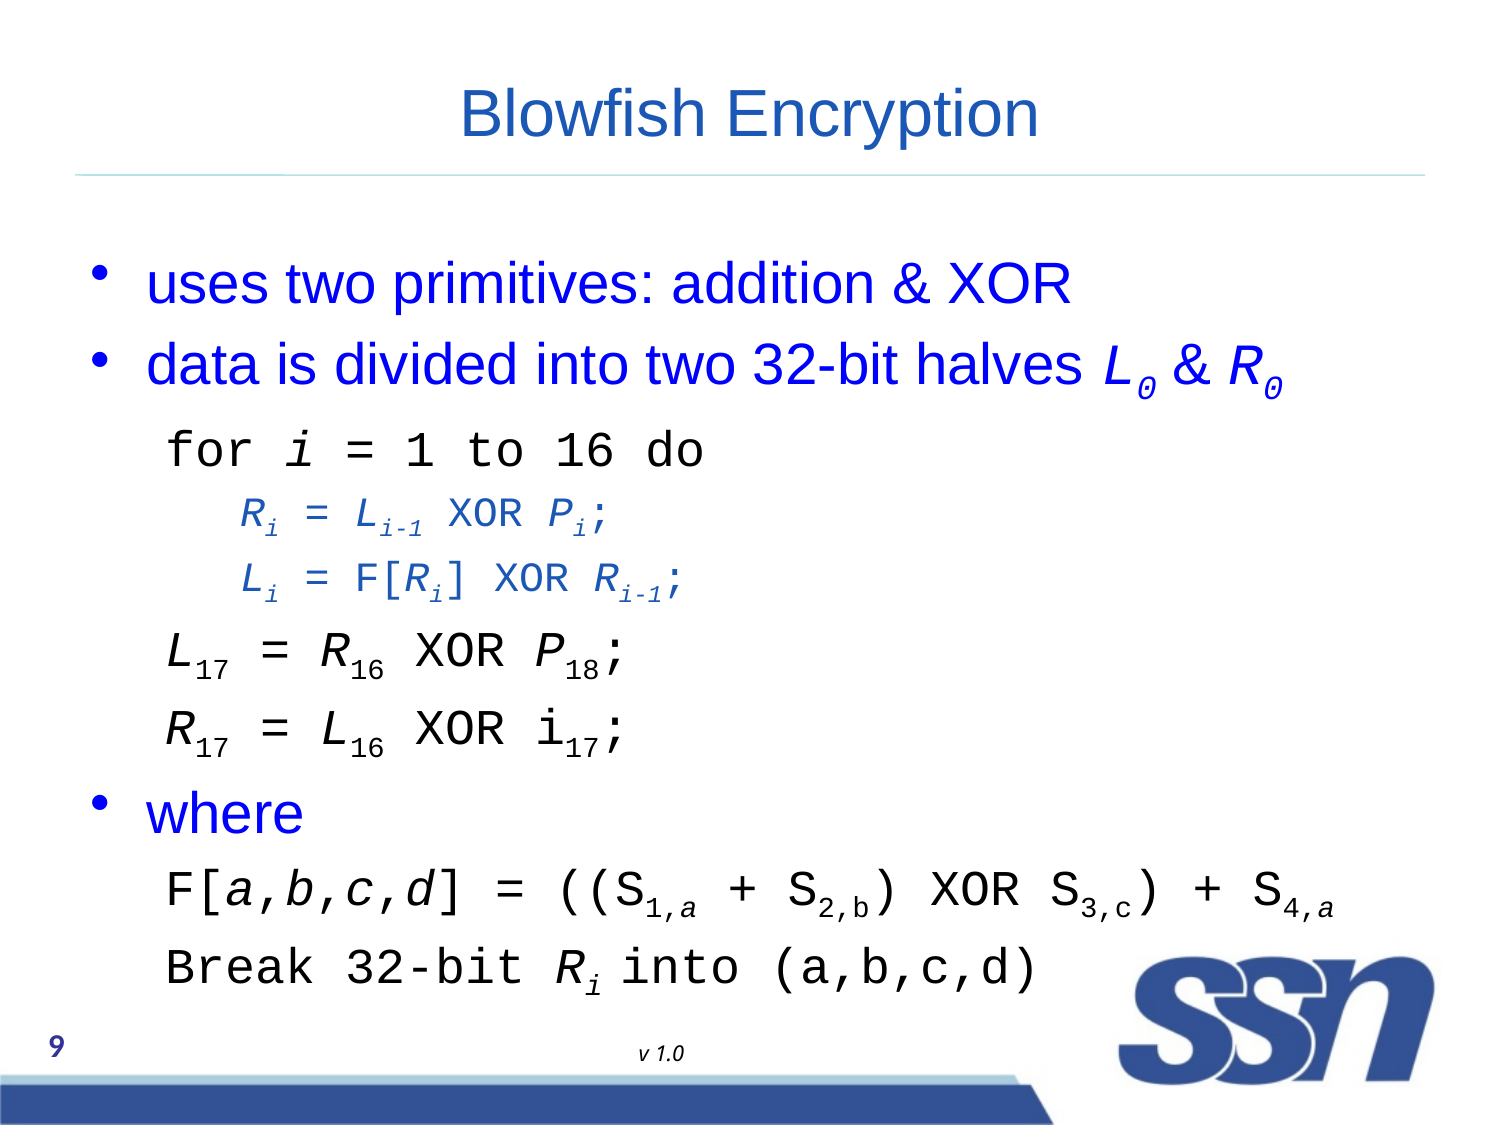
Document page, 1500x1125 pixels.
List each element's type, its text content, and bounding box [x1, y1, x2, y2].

list uses two primitives: addition & XOR data is divided into two 32-bit halves L0 & R0 for i = 1 to 16 do Ri = Li-1 XOR Pi; Li = F[Ri] XOR Ri-1; L17 = R16 XOR P18; R17 = L16 XOR i17; where F[a,b,c,d] = ((S1,a + S2,b) XOR S3,c) + S4,a Break 32-bit Ri into (a,b,c,d) [75, 237, 1425, 1005]
title Blowfish Encryption [75, 45, 1425, 175]
picture [0, 913, 1500, 1125]
